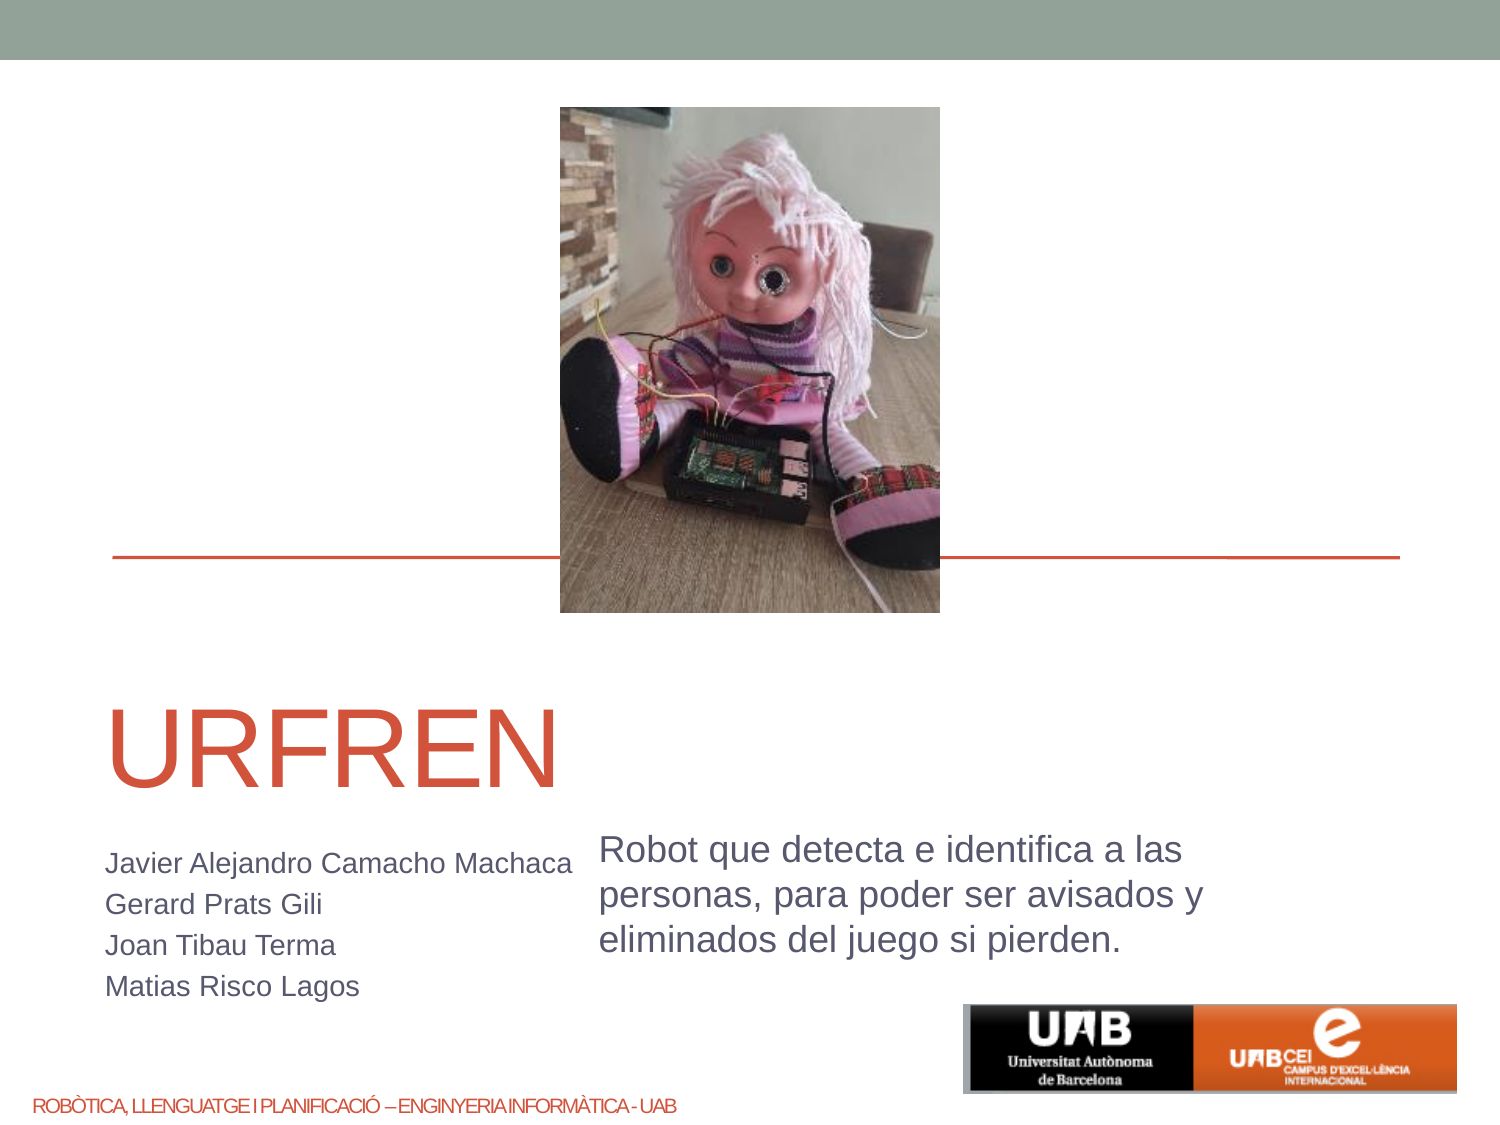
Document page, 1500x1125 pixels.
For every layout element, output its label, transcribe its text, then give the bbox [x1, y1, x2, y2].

subtitle Javier Alejandro Camacho Machaca Gerard Prats Gili Joan Tibau Terma Matias Risco Lagos [89, 796, 667, 1004]
picture [560, 107, 940, 614]
title UrFren [89, 501, 1378, 818]
picture [962, 1004, 1457, 1094]
text_box Robot que detecta e identifica a las personas, para poder ser avisados y eliminados del juego si pierden. [583, 817, 1343, 1004]
text_box Robòtica, llenguatge I planificació – Enginyeria informàtica - uab [17, 1004, 1249, 1125]
